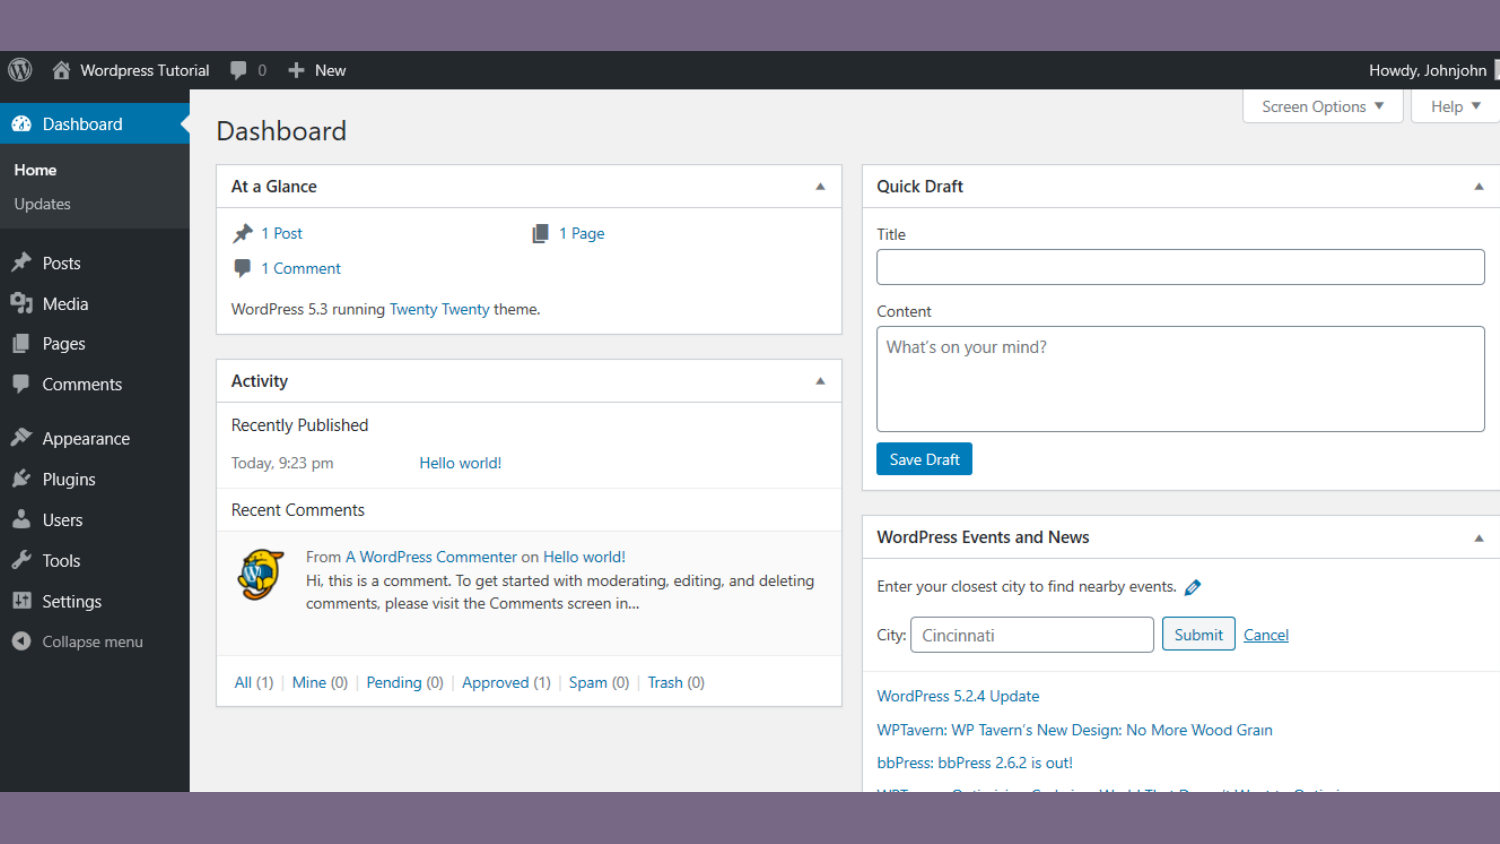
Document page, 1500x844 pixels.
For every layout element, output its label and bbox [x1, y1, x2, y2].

picture [44, 118, 50, 130]
picture [0, 51, 1500, 792]
picture [12, 116, 31, 131]
picture [96, 123, 106, 130]
picture [56, 123, 65, 130]
picture [116, 118, 121, 130]
picture [81, 118, 86, 130]
